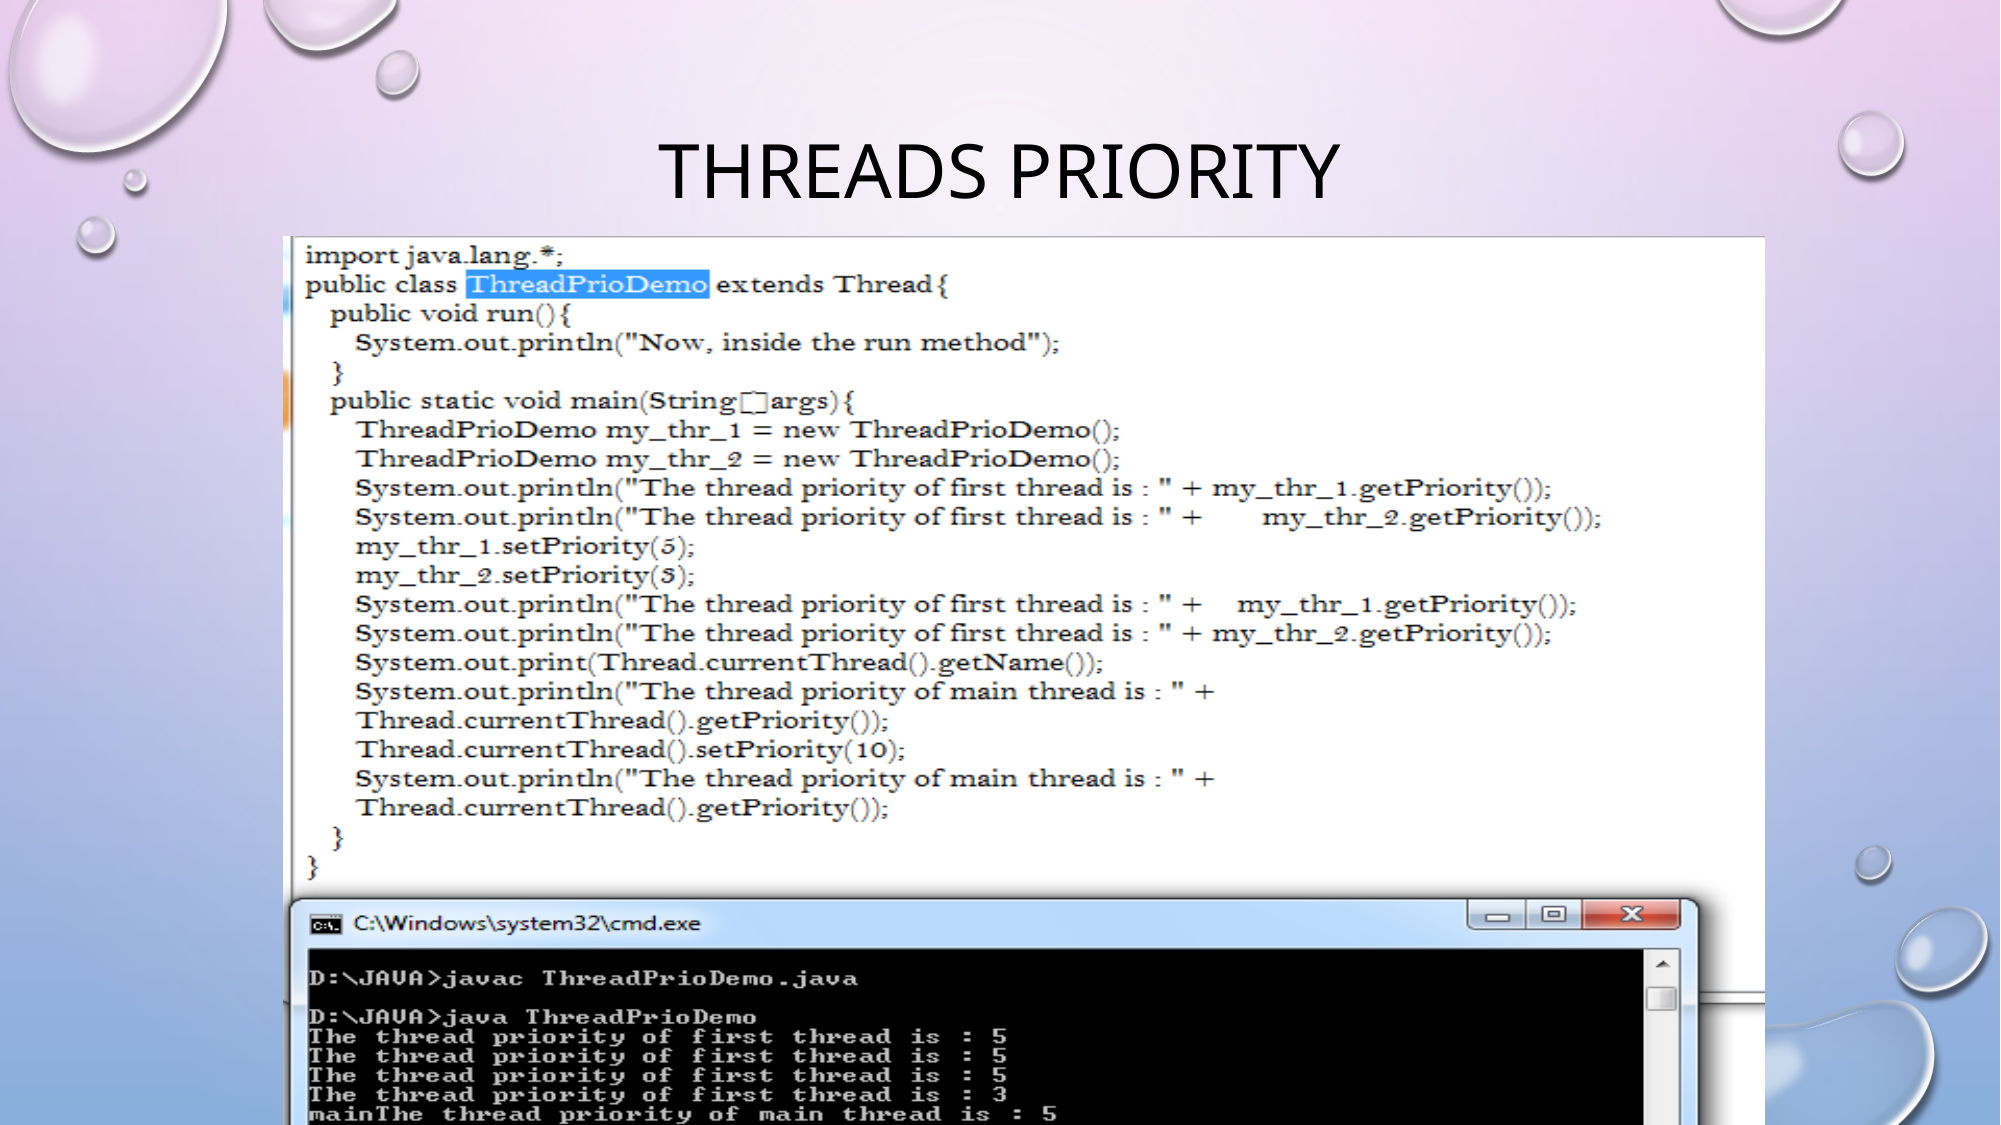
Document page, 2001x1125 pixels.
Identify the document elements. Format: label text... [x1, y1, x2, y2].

picture [0, 0, 2000, 1125]
title THREADS PRIORITY [149, 101, 1851, 248]
